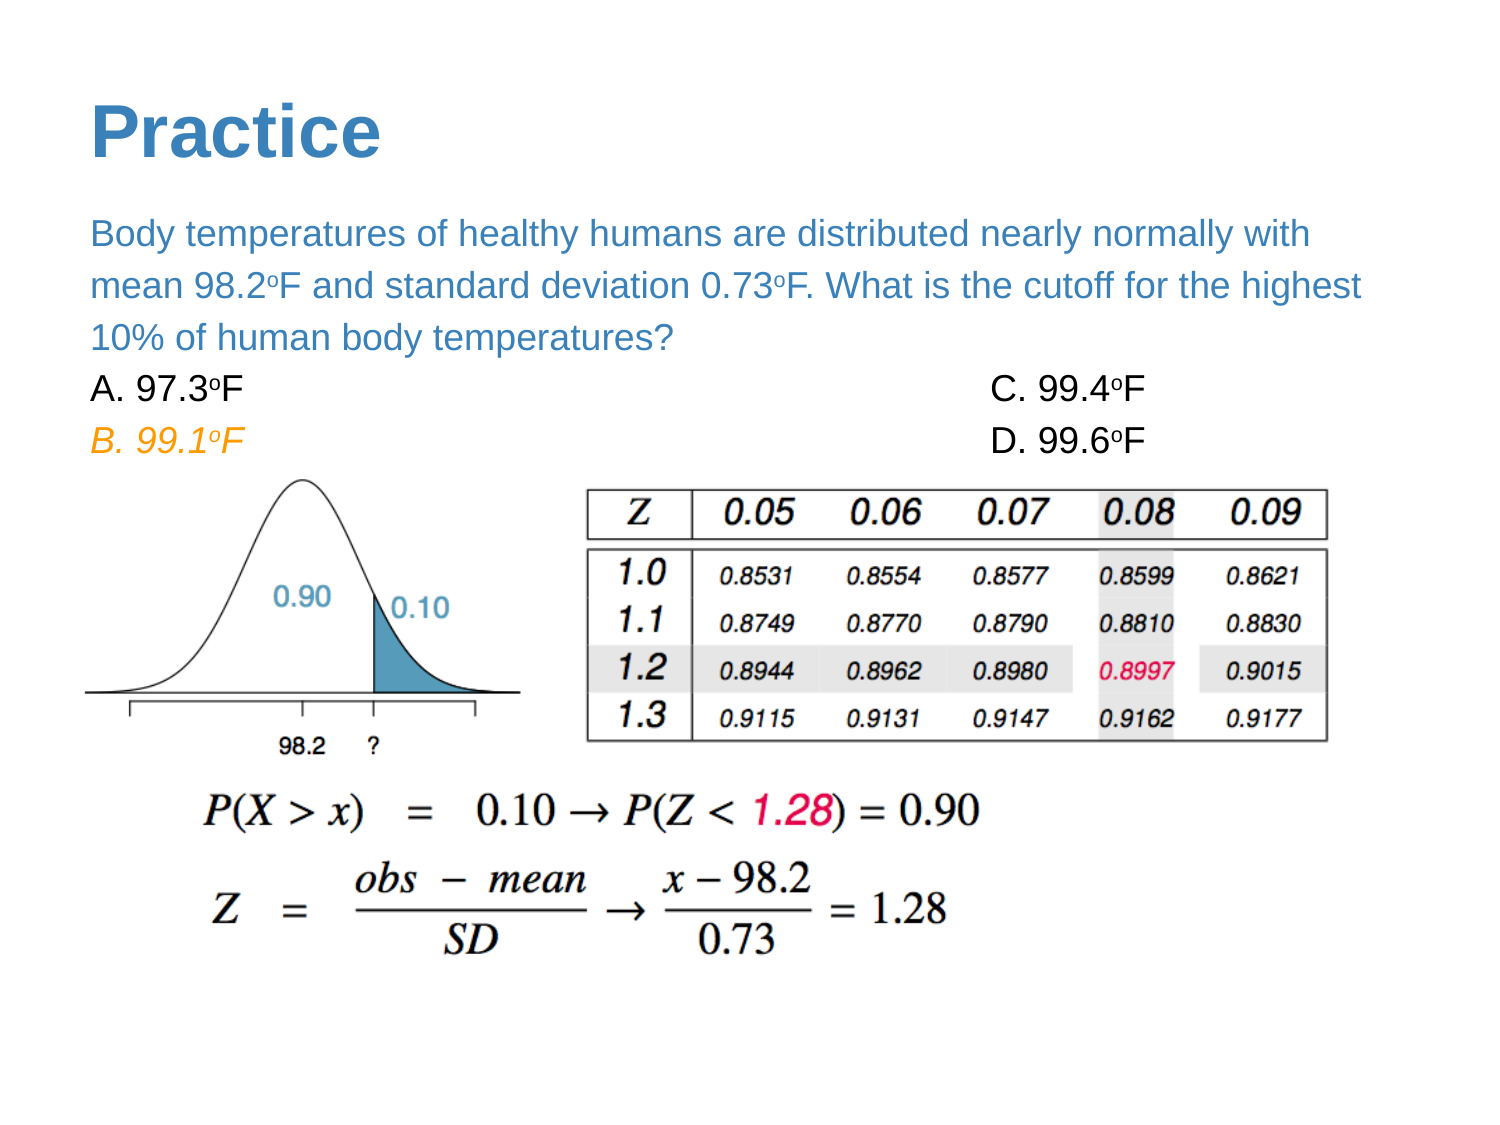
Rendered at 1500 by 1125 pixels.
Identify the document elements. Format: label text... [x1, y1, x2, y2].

picture [579, 483, 1334, 751]
picture [74, 463, 537, 772]
title Practice [75, 0, 1425, 187]
picture [197, 783, 988, 836]
list Body temperatures of healthy humans are distributed nearly normally with mean 98.2oF and standard deviation 0.73oF. What is the cutoff for the highest 10% of human body temperatures? A. 97.3oF C. 99.4oF B. 99.1oF D. 99.6oF [75, 187, 1426, 464]
picture [197, 847, 952, 966]
